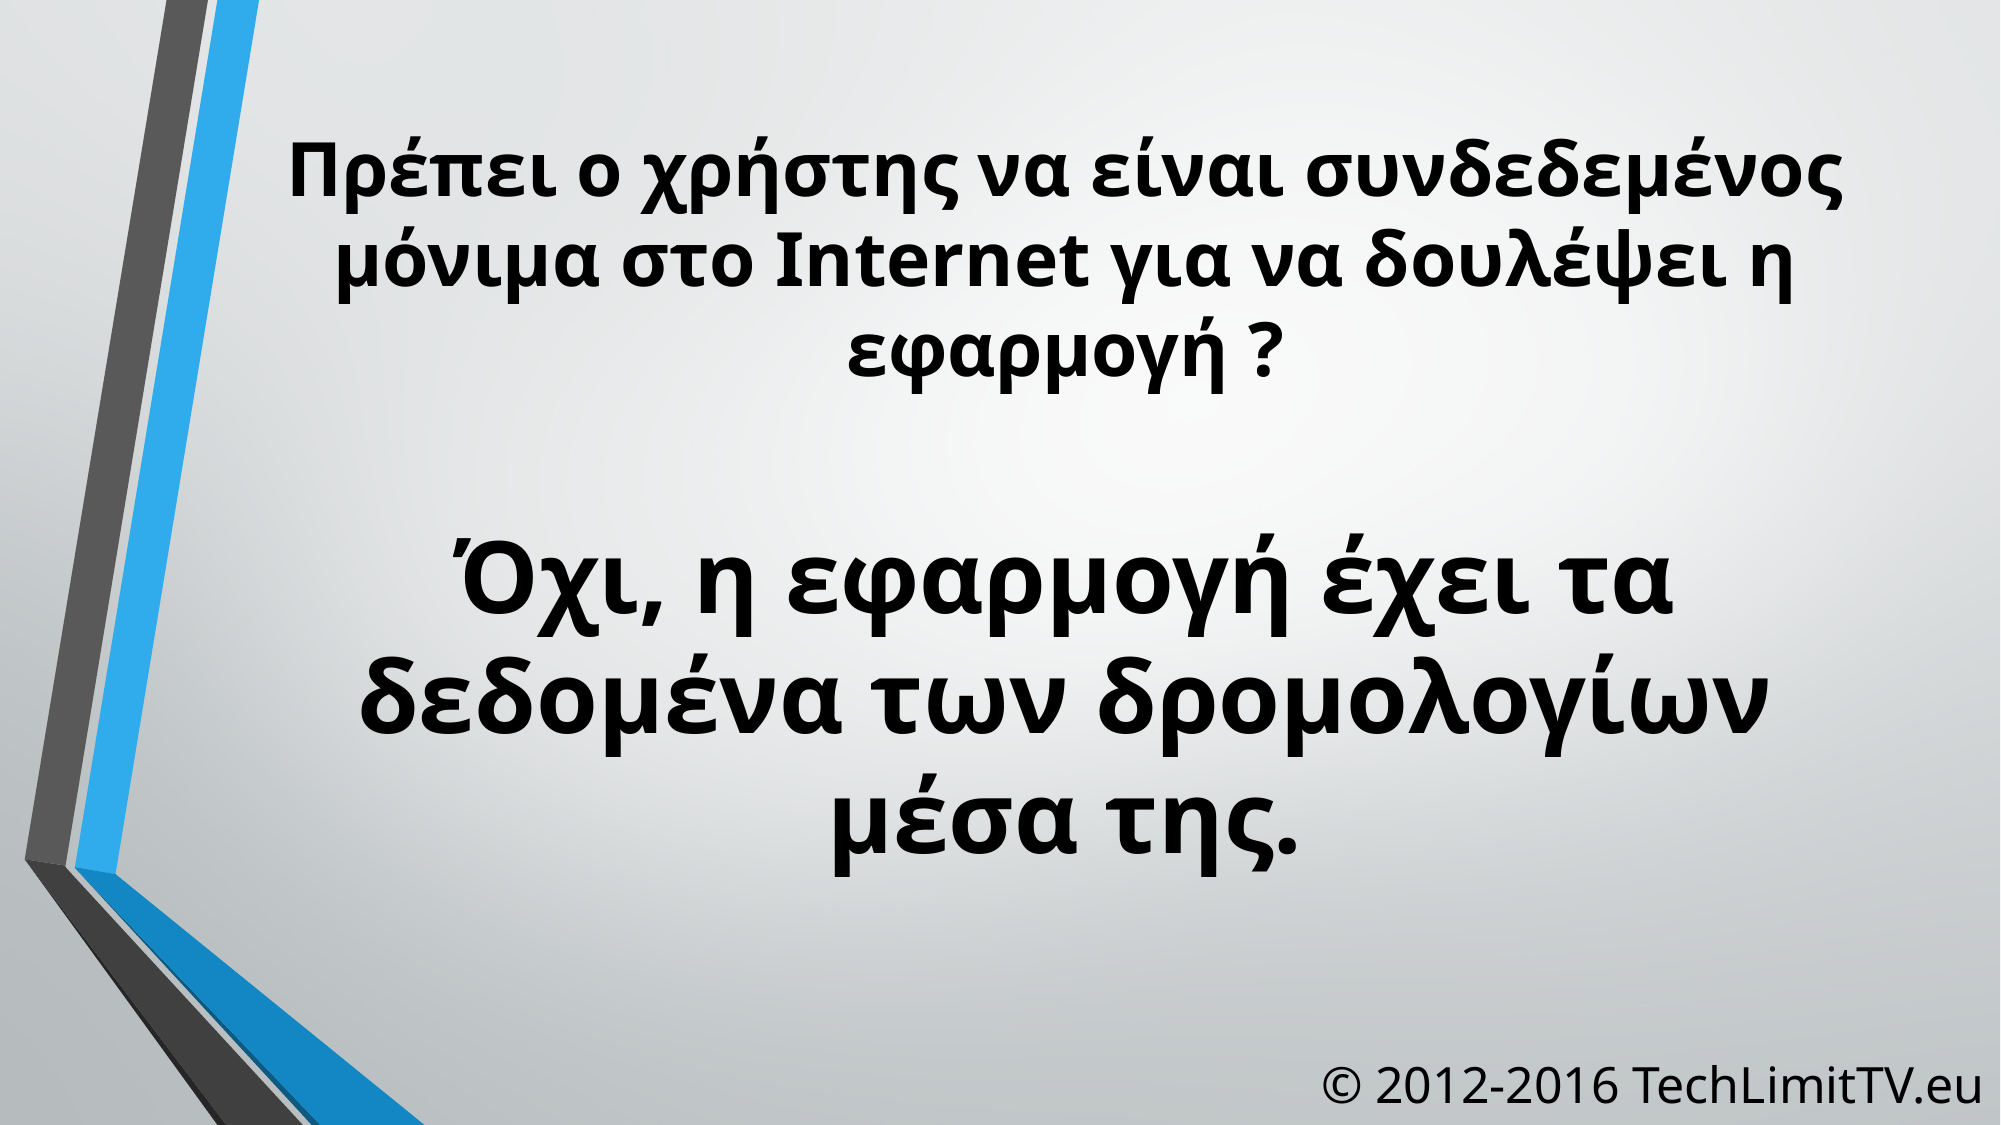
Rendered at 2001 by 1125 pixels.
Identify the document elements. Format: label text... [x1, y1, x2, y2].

title Πρέπει ο χρήστης να είναι συνδεδεμένος μόνιμα στο Internet για να δουλέψει η εφαρμογή ? [243, 112, 1887, 400]
list Όχι, η εφαρμογή έχει τα δεδομένα των δρομολογίων μέσα της. [243, 437, 1887, 950]
text_box © 2012-2016 TechLimitTV.eu [1261, 1041, 2000, 1125]
